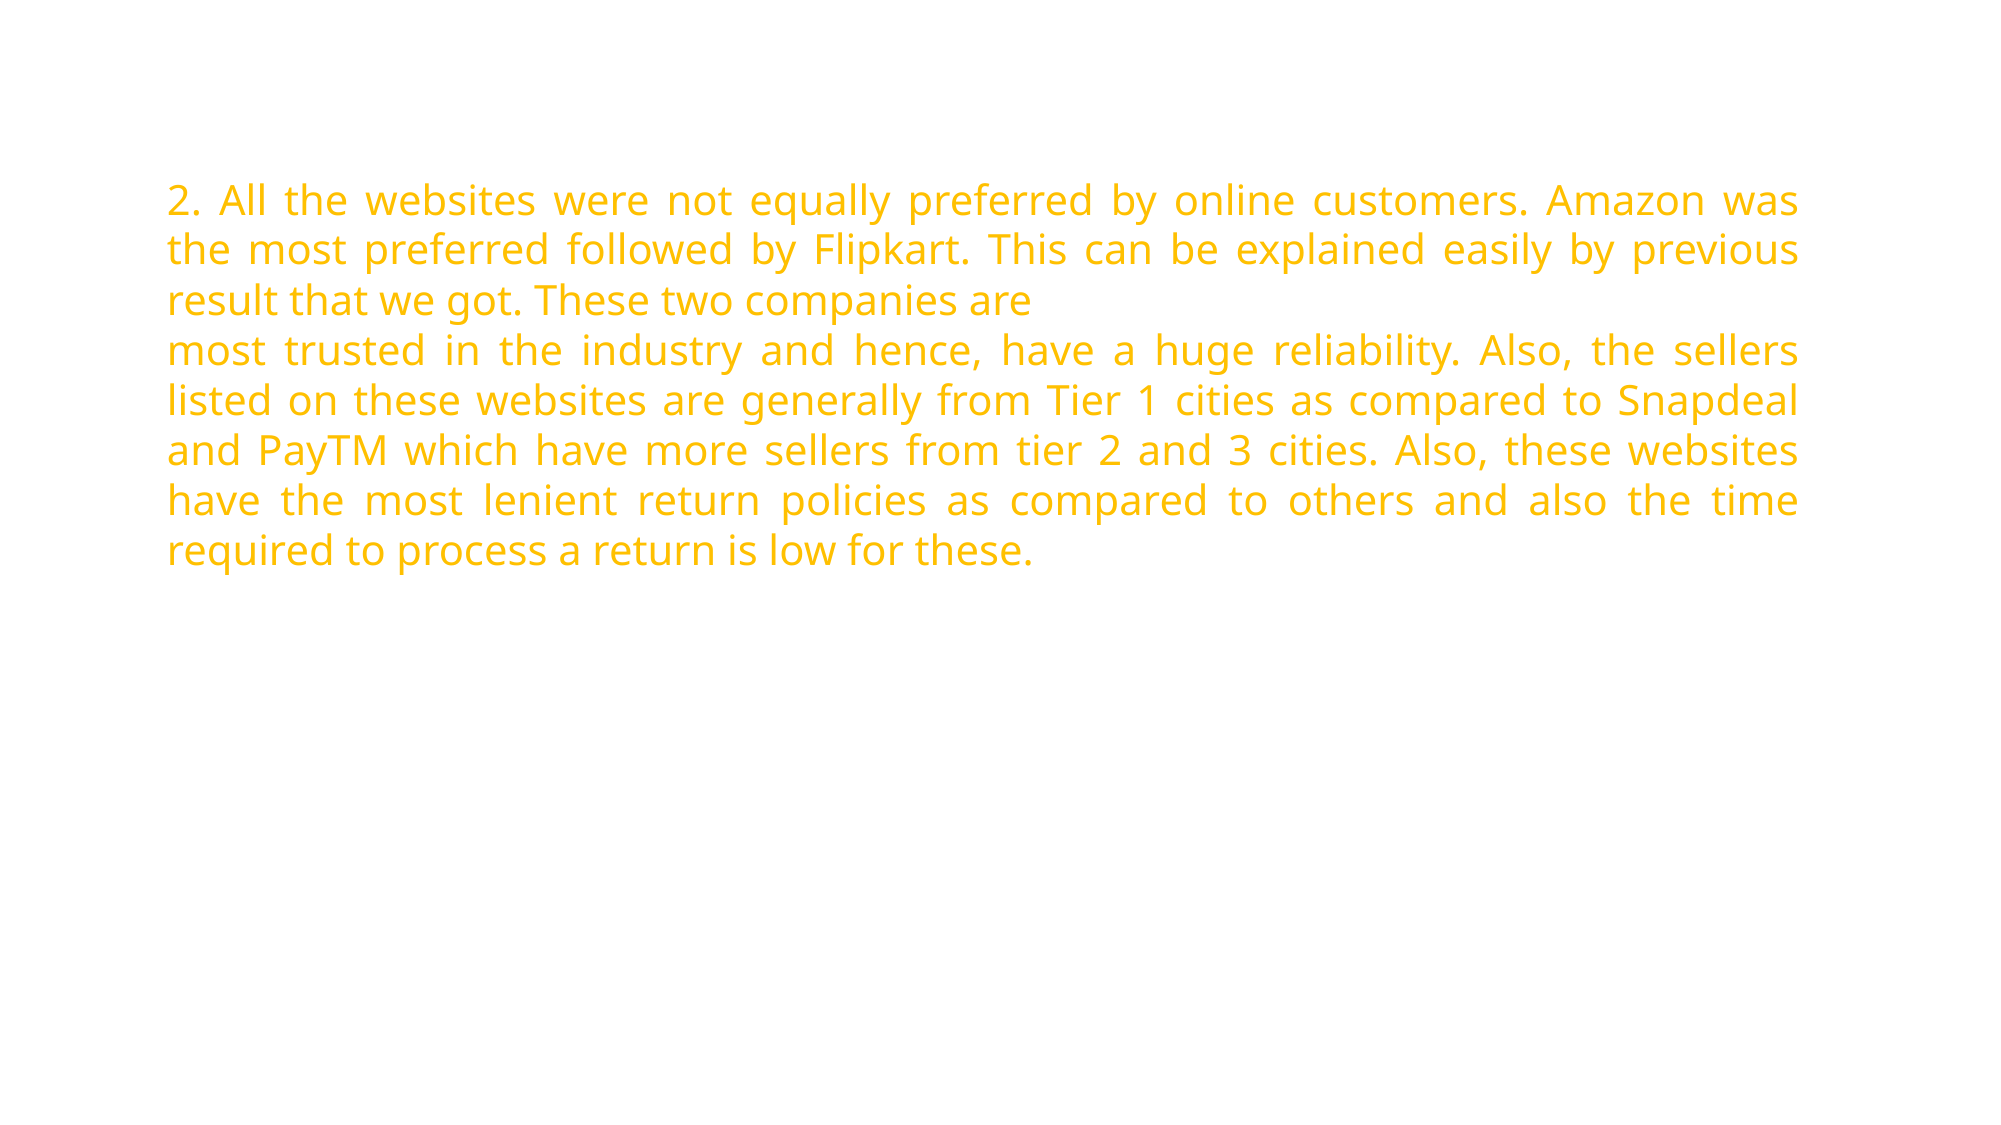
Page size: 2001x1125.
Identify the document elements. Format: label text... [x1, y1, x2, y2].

text_box 2. All the websites were not equally preferred by online customers. Amazon was the most preferred followed by Flipkart. This can be explained easily by previous result that we got. These two companies are most trusted in the industry and hence, have a huge reliability. Also, the sellers listed on these websites are generally from Tier 1 cities as compared to Snapdeal and PayTM which have more sellers from tier 2 and 3 cities. Also, these websites have the most lenient return policies as compared to others and also the time required to process a return is low for these. [152, 166, 1815, 581]
